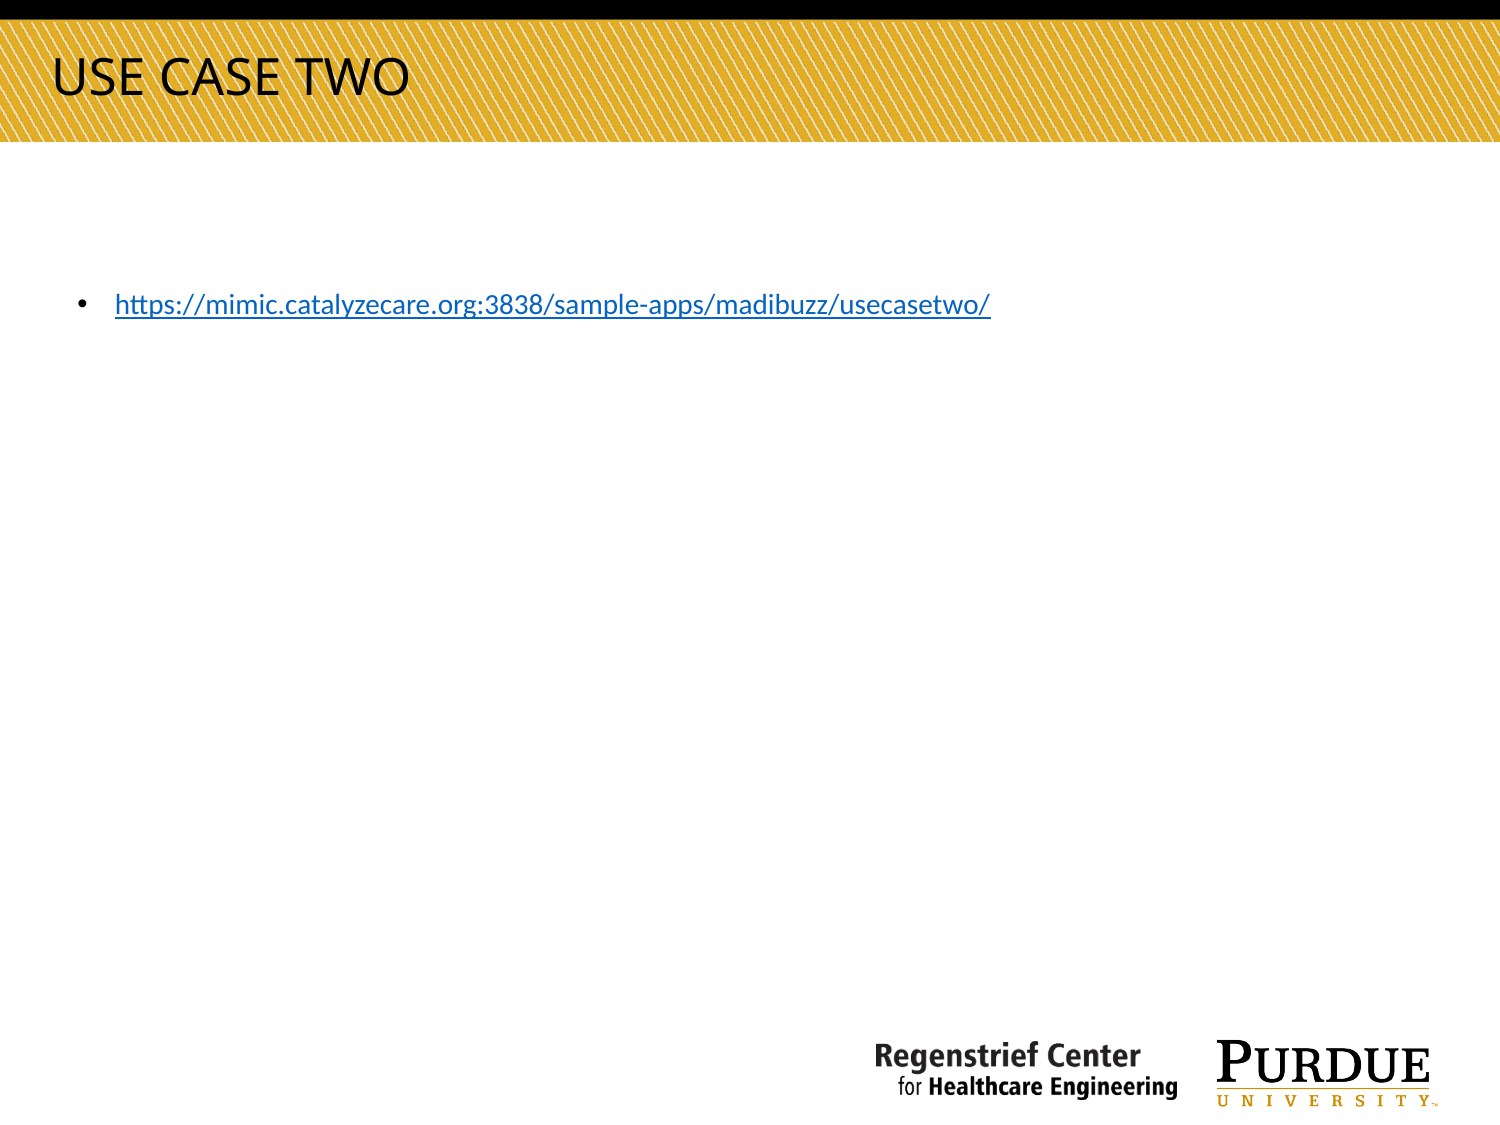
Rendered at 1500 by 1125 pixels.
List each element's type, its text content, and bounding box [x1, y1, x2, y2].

picture [876, 1041, 1177, 1100]
list Use case two [35, 43, 1380, 156]
list https://mimic.catalyzecare.org:3838/sample-apps/madibuzz/usecasetwo/ [62, 281, 1425, 1016]
